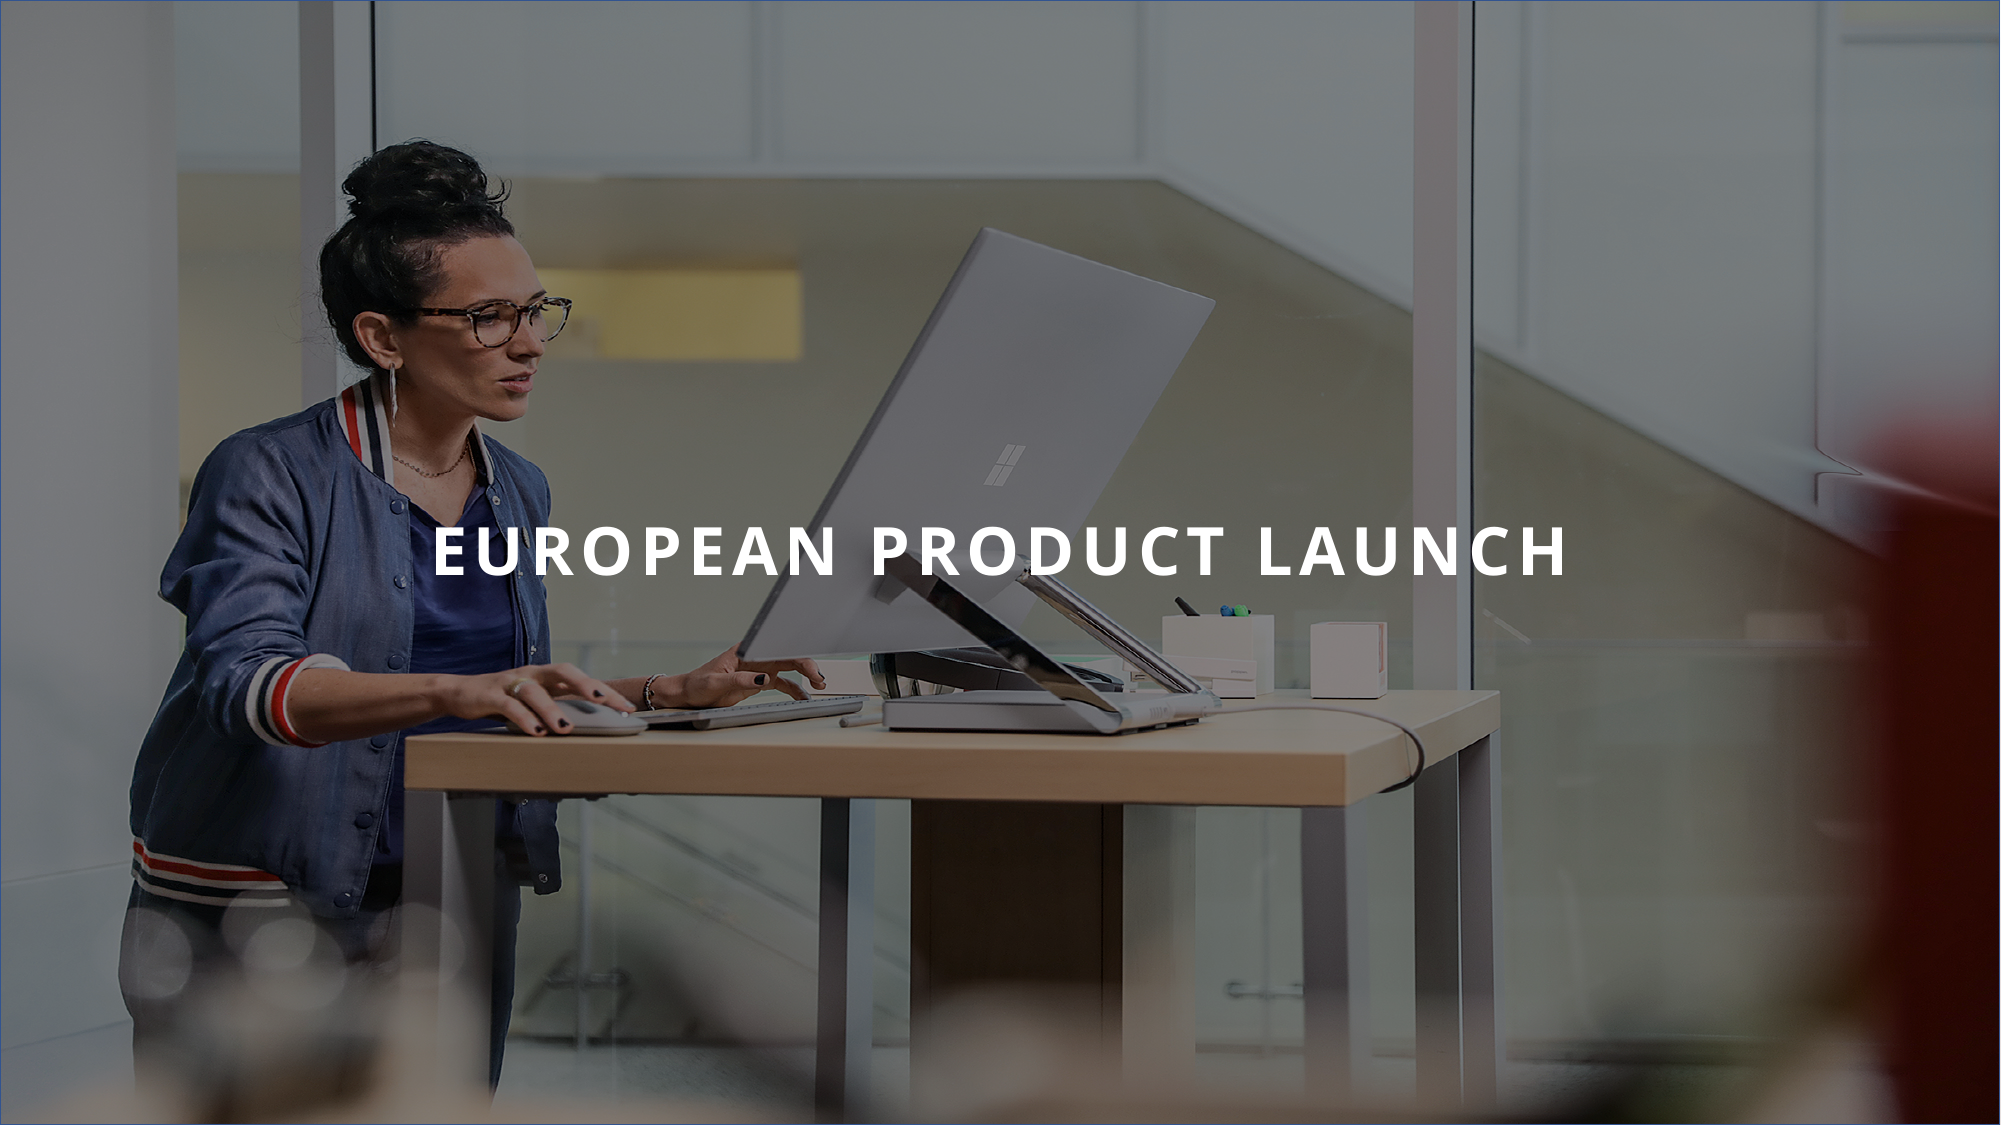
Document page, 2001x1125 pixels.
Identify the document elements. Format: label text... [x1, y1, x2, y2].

text_box [0, 597, 2000, 1125]
text_box EUROPEAN PRODUCT LAUNCH [0, 501, 2000, 597]
text_box [0, 0, 2000, 501]
